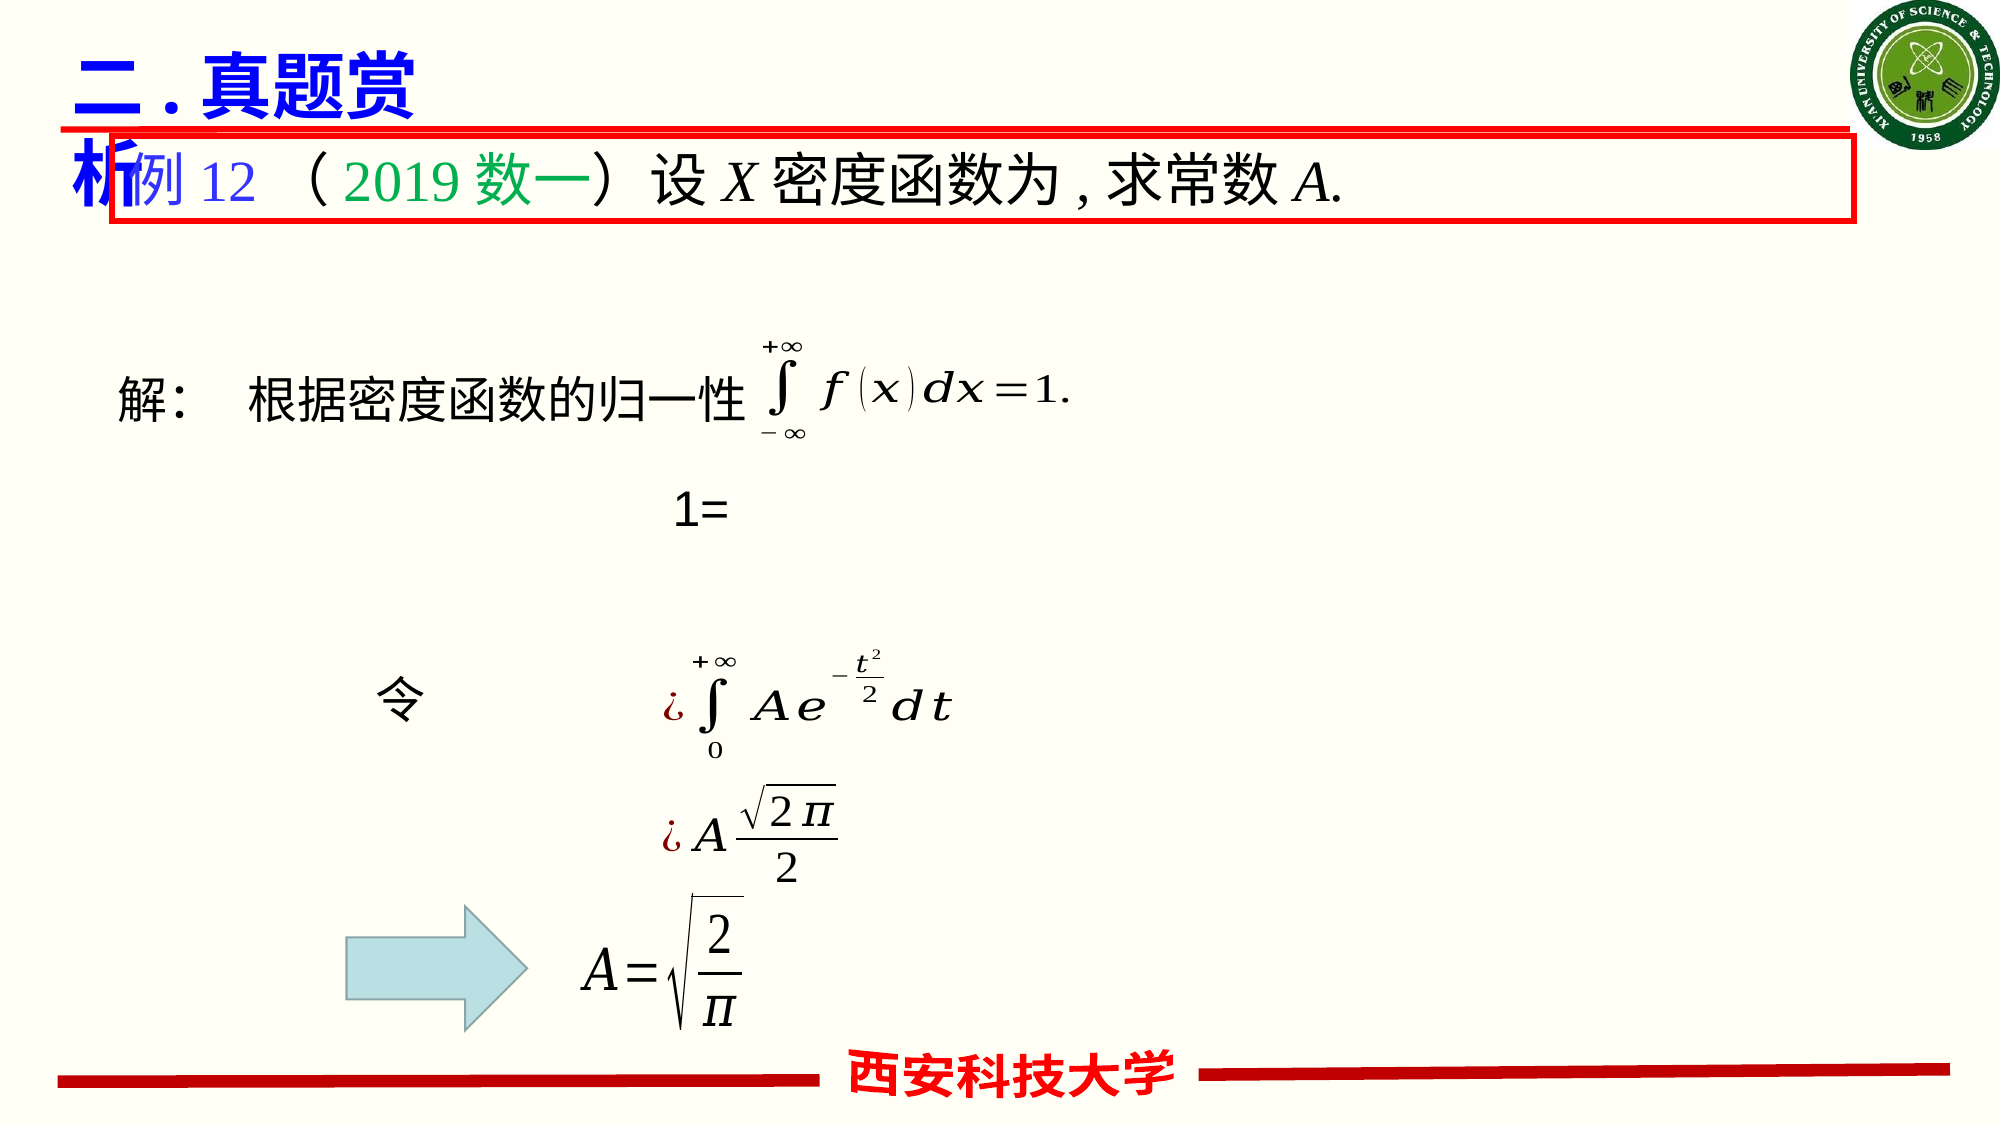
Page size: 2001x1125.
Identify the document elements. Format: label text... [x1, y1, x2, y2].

text_box 解： [103, 331, 232, 437]
text_box 根据密度函数的归一性 [232, 331, 782, 437]
text_box [345, 903, 529, 1033]
title 二.真题赏析 [56, 32, 476, 236]
picture [1850, 0, 2000, 150]
